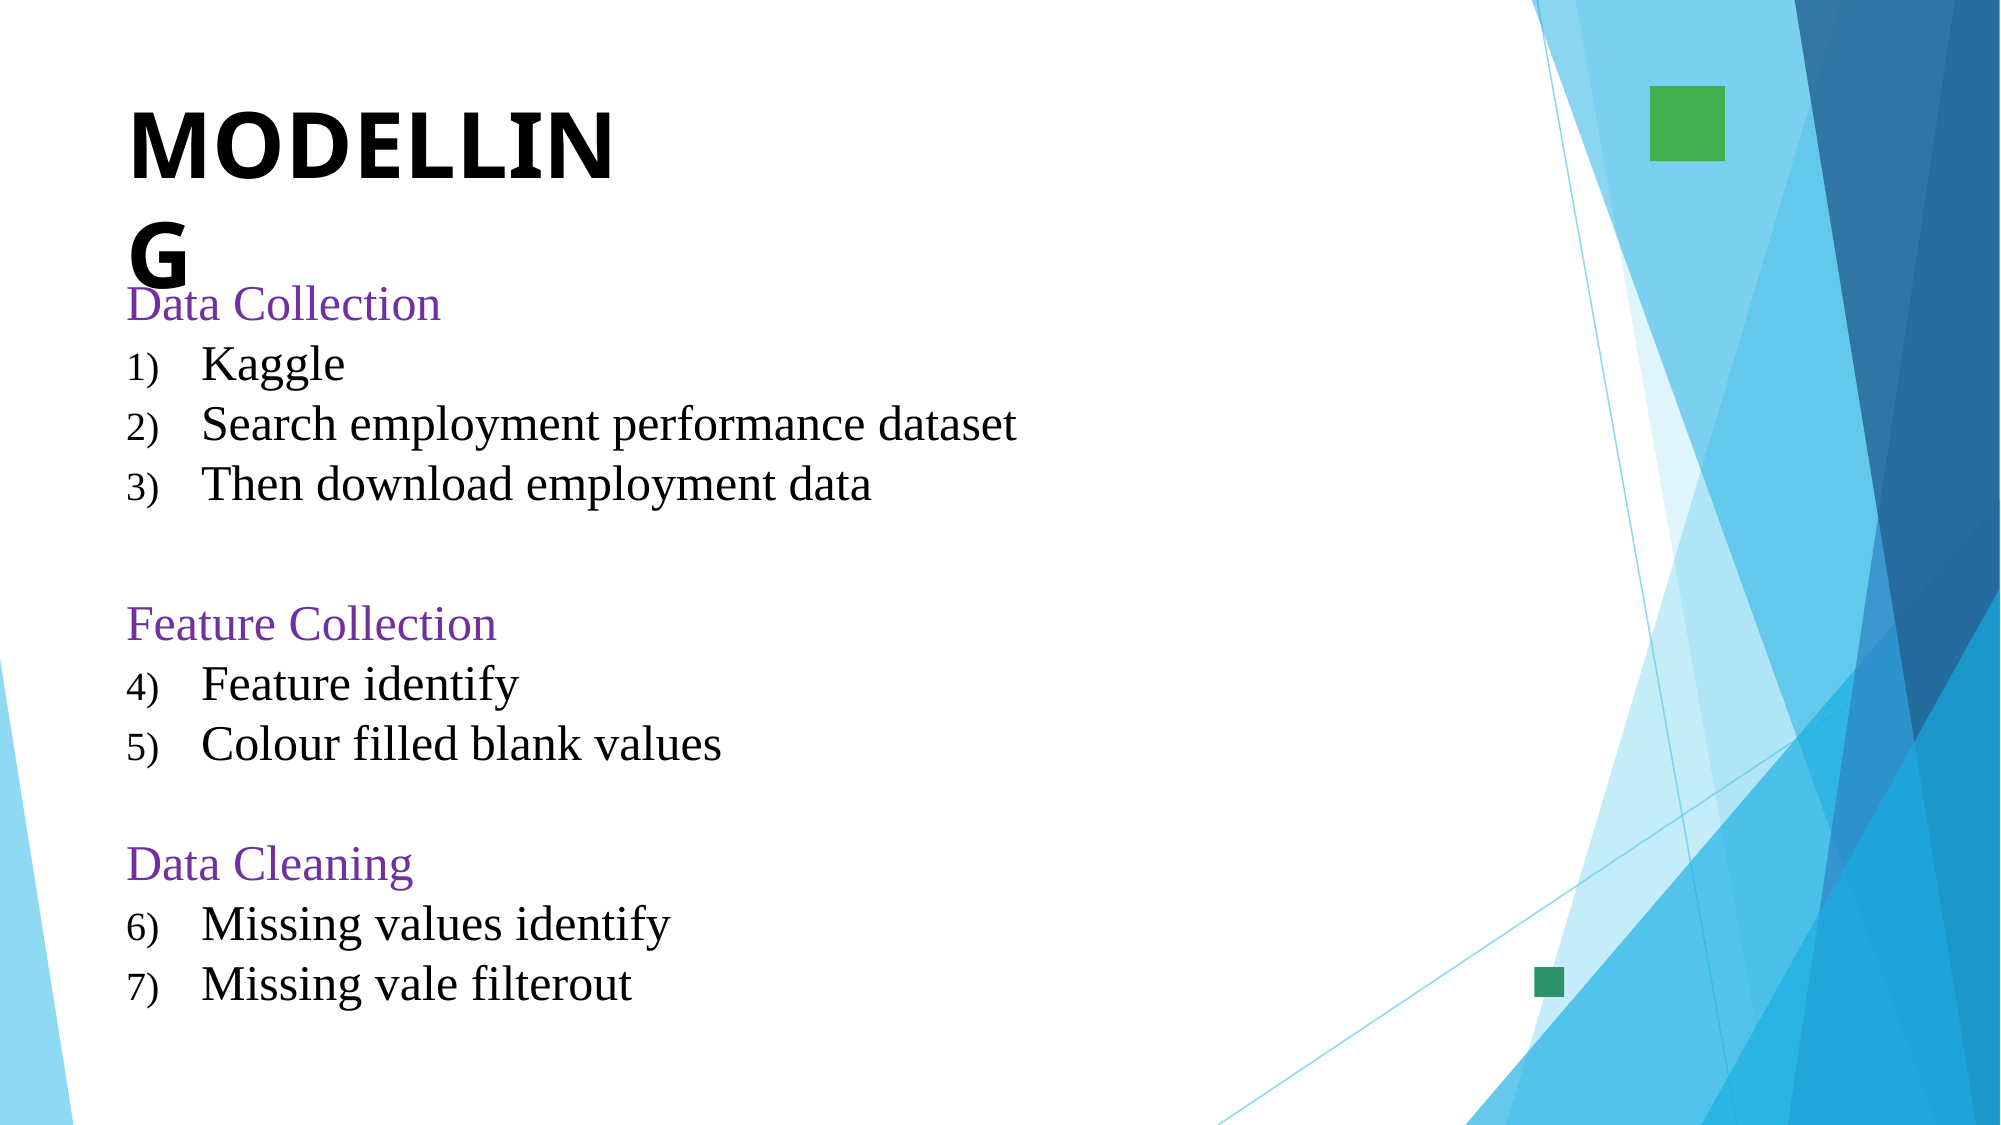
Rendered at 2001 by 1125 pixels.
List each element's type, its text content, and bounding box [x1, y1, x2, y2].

text_box [1534, 967, 1565, 997]
text_box [1649, 86, 1725, 162]
title MODELLING [110, 78, 652, 217]
list Data Collection Kaggle Search employment performance dataset Then download employment data Feature Collection Feature identify Colour filled blank values Data Cleaning Missing values identify Missing vale filterout [110, 261, 1522, 1034]
